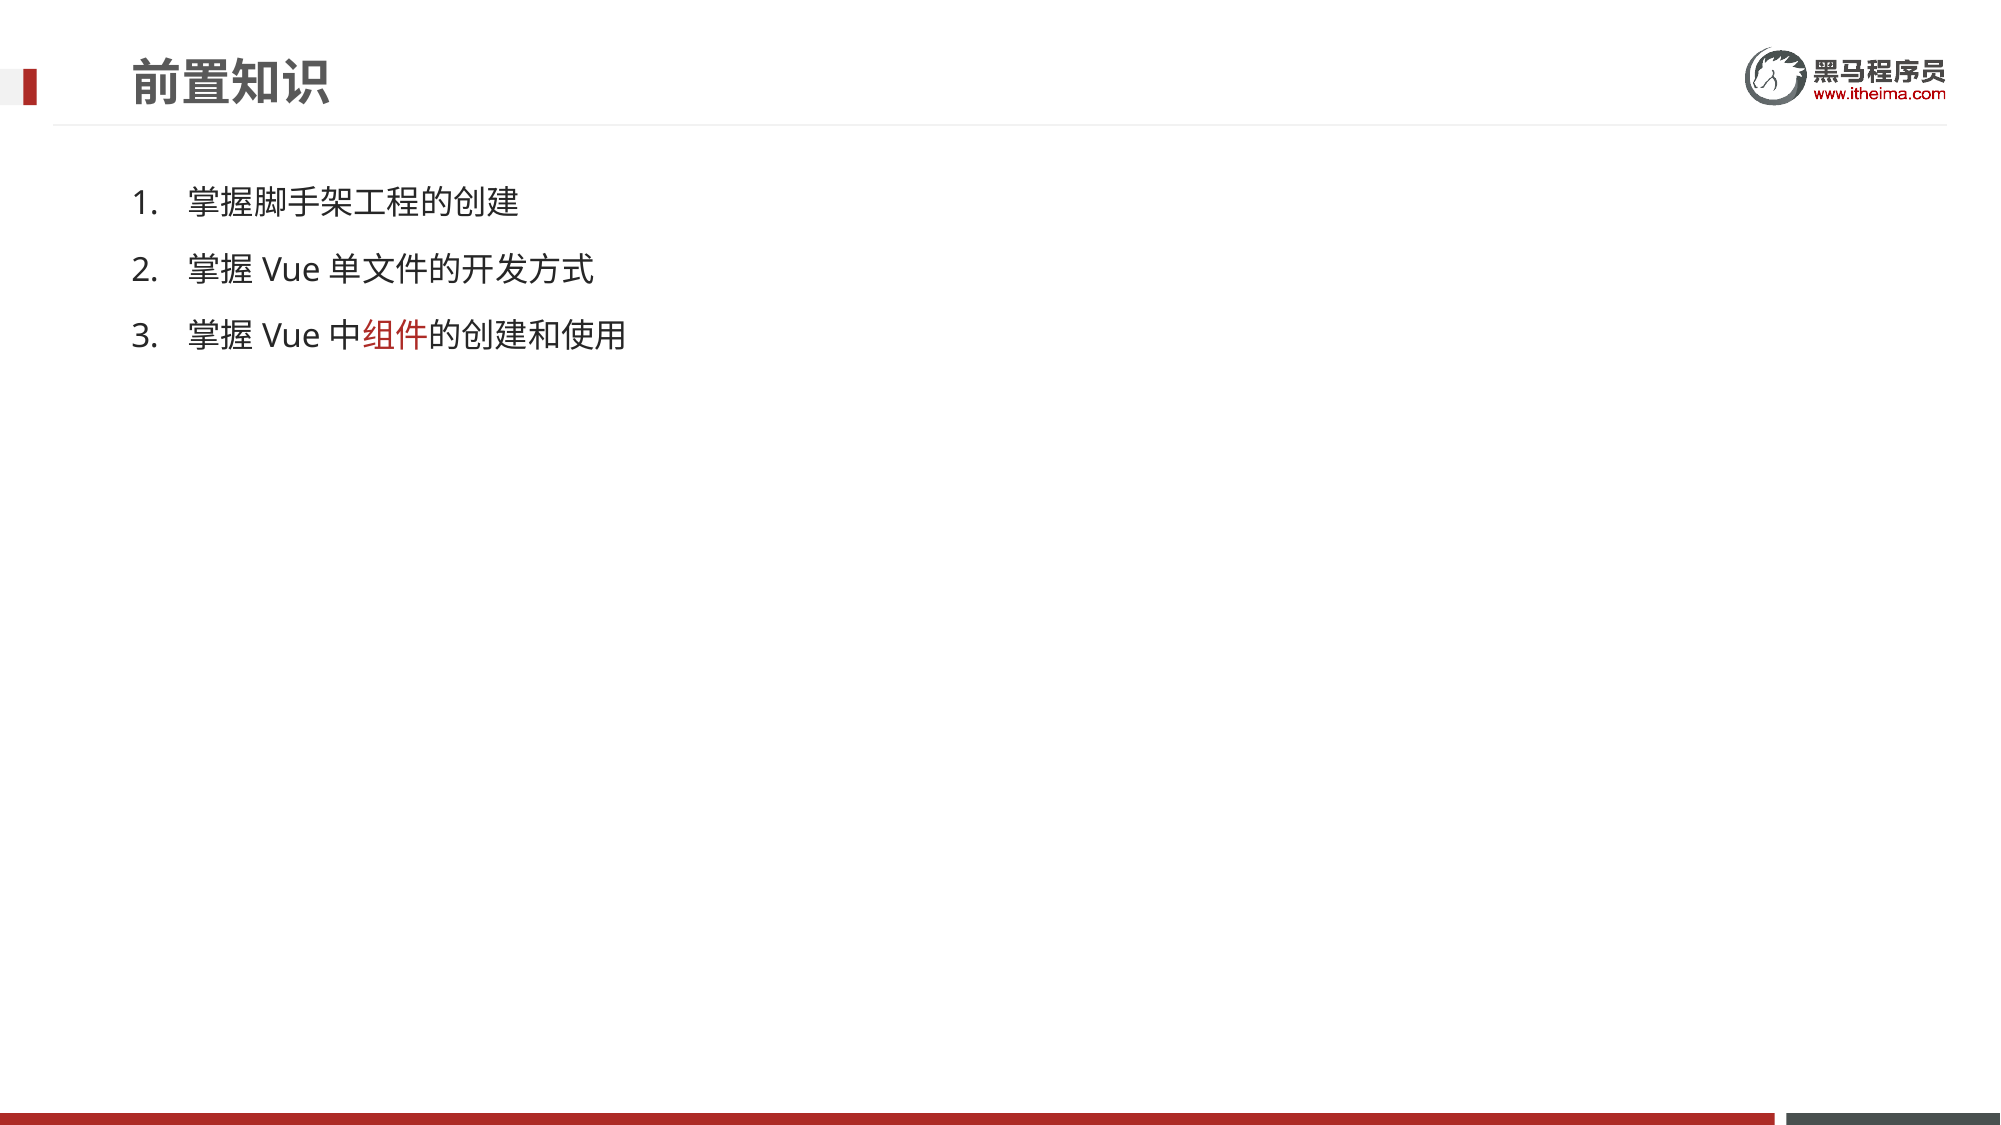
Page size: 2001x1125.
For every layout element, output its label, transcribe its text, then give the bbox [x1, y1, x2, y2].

picture [1744, 46, 1946, 106]
title 前置知识 [116, 38, 1556, 124]
list 掌握脚手架工程的创建 掌握Vue单文件的开发方式 掌握Vue中组件的创建和使用 [116, 154, 1732, 954]
